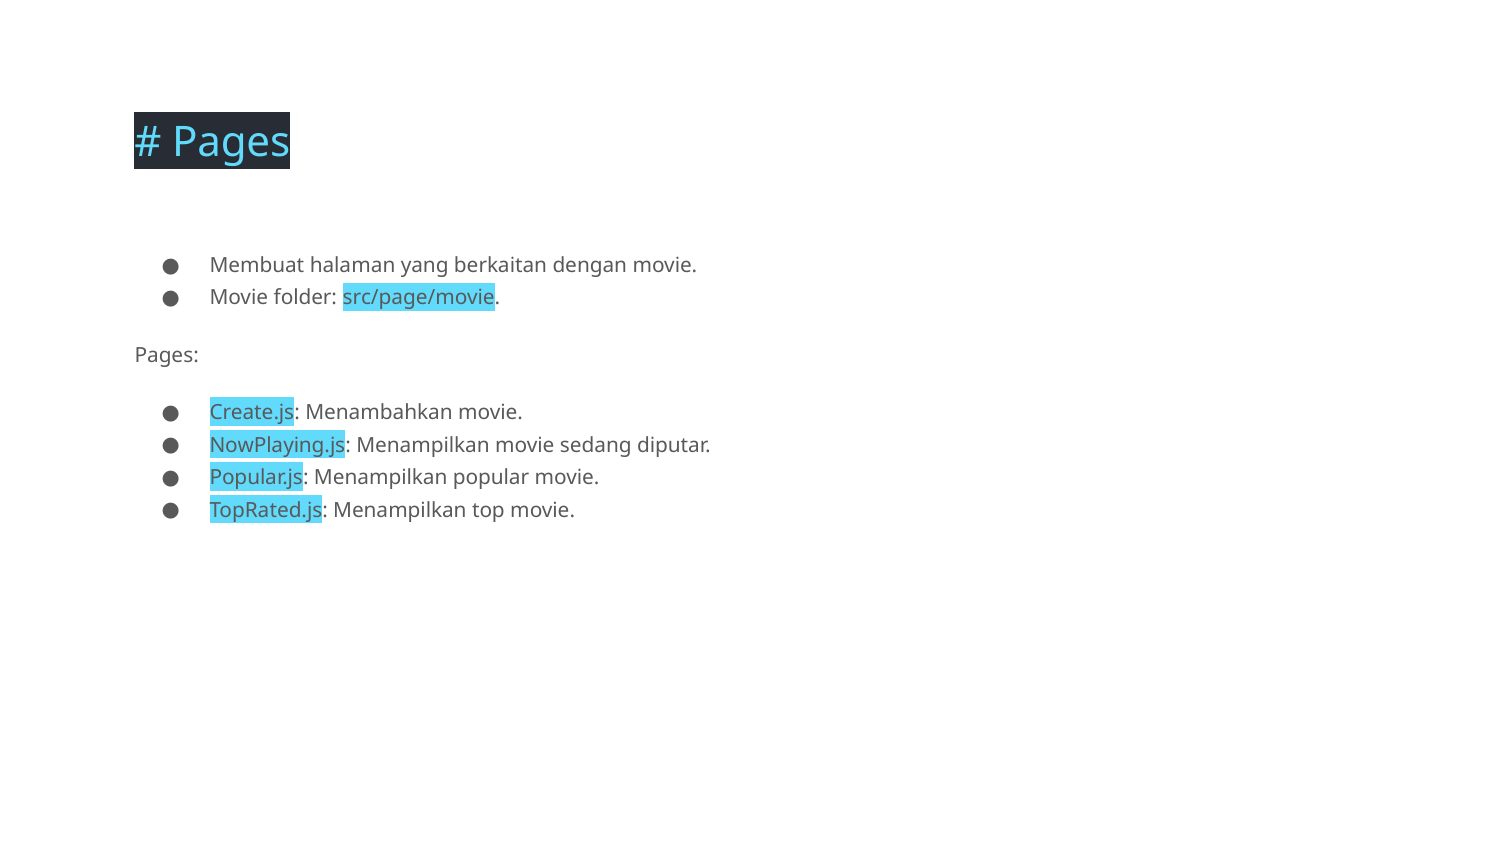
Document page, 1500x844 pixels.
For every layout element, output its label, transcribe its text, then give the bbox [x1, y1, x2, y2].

title # Pages [119, 97, 1381, 185]
list Membuat halaman yang berkaitan dengan movie. Movie folder: src/page/movie. Pages: Create.js: Menambahkan movie. NowPlaying.js: Menampilkan movie sedang diputar. Popular.js: Menampilkan popular movie. TopRated.js: Menampilkan top movie. [119, 230, 1381, 712]
